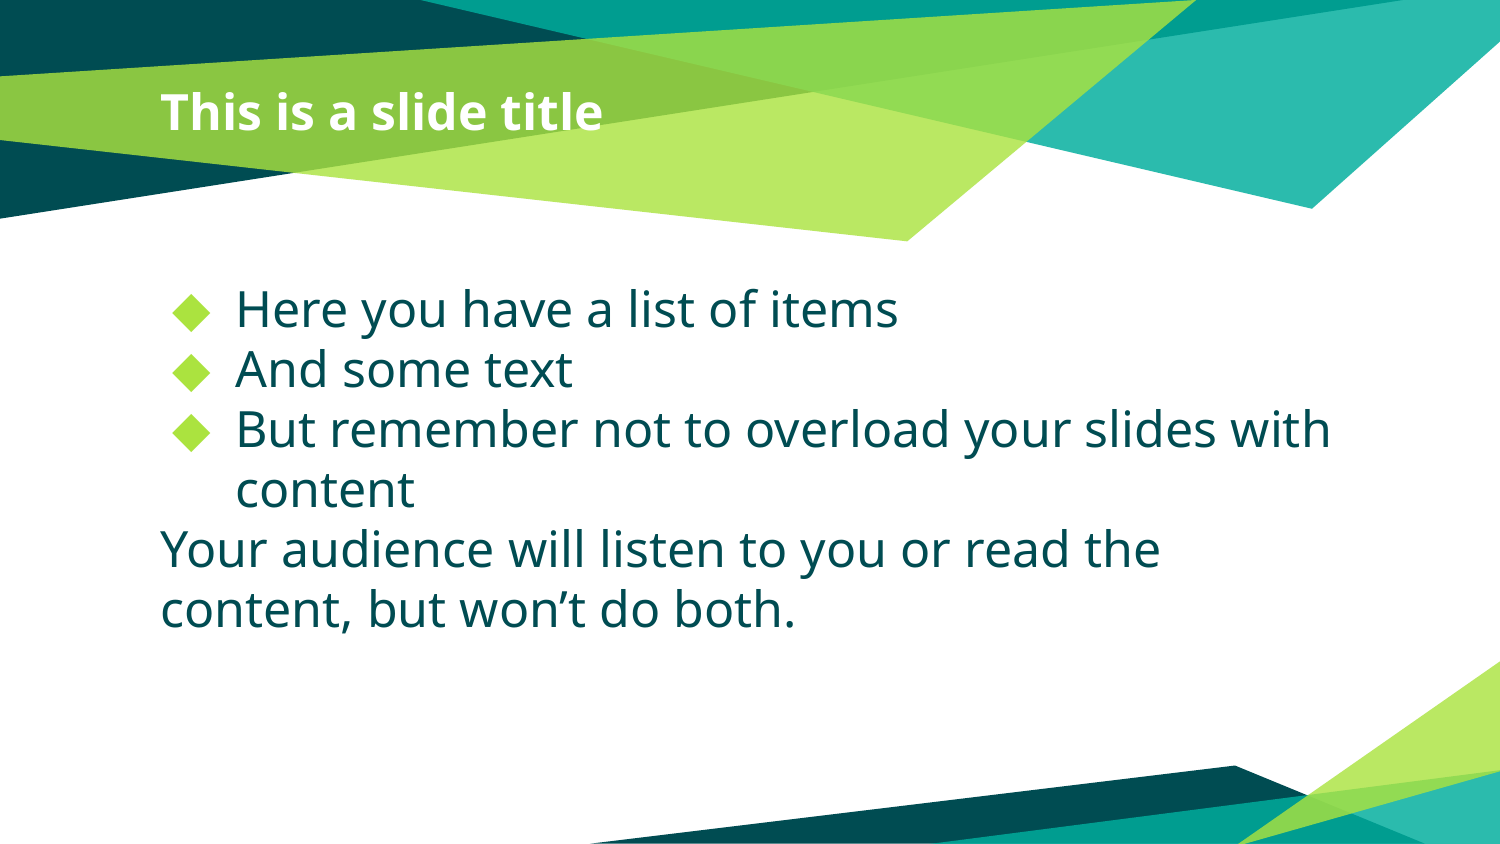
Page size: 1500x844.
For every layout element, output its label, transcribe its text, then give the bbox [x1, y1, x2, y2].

title This is a slide title [145, 65, 1355, 206]
list Here you have a list of items And some text But remember not to overload your slides with content Your audience will listen to you or read the content, but won’t do both. [145, 262, 1355, 808]
